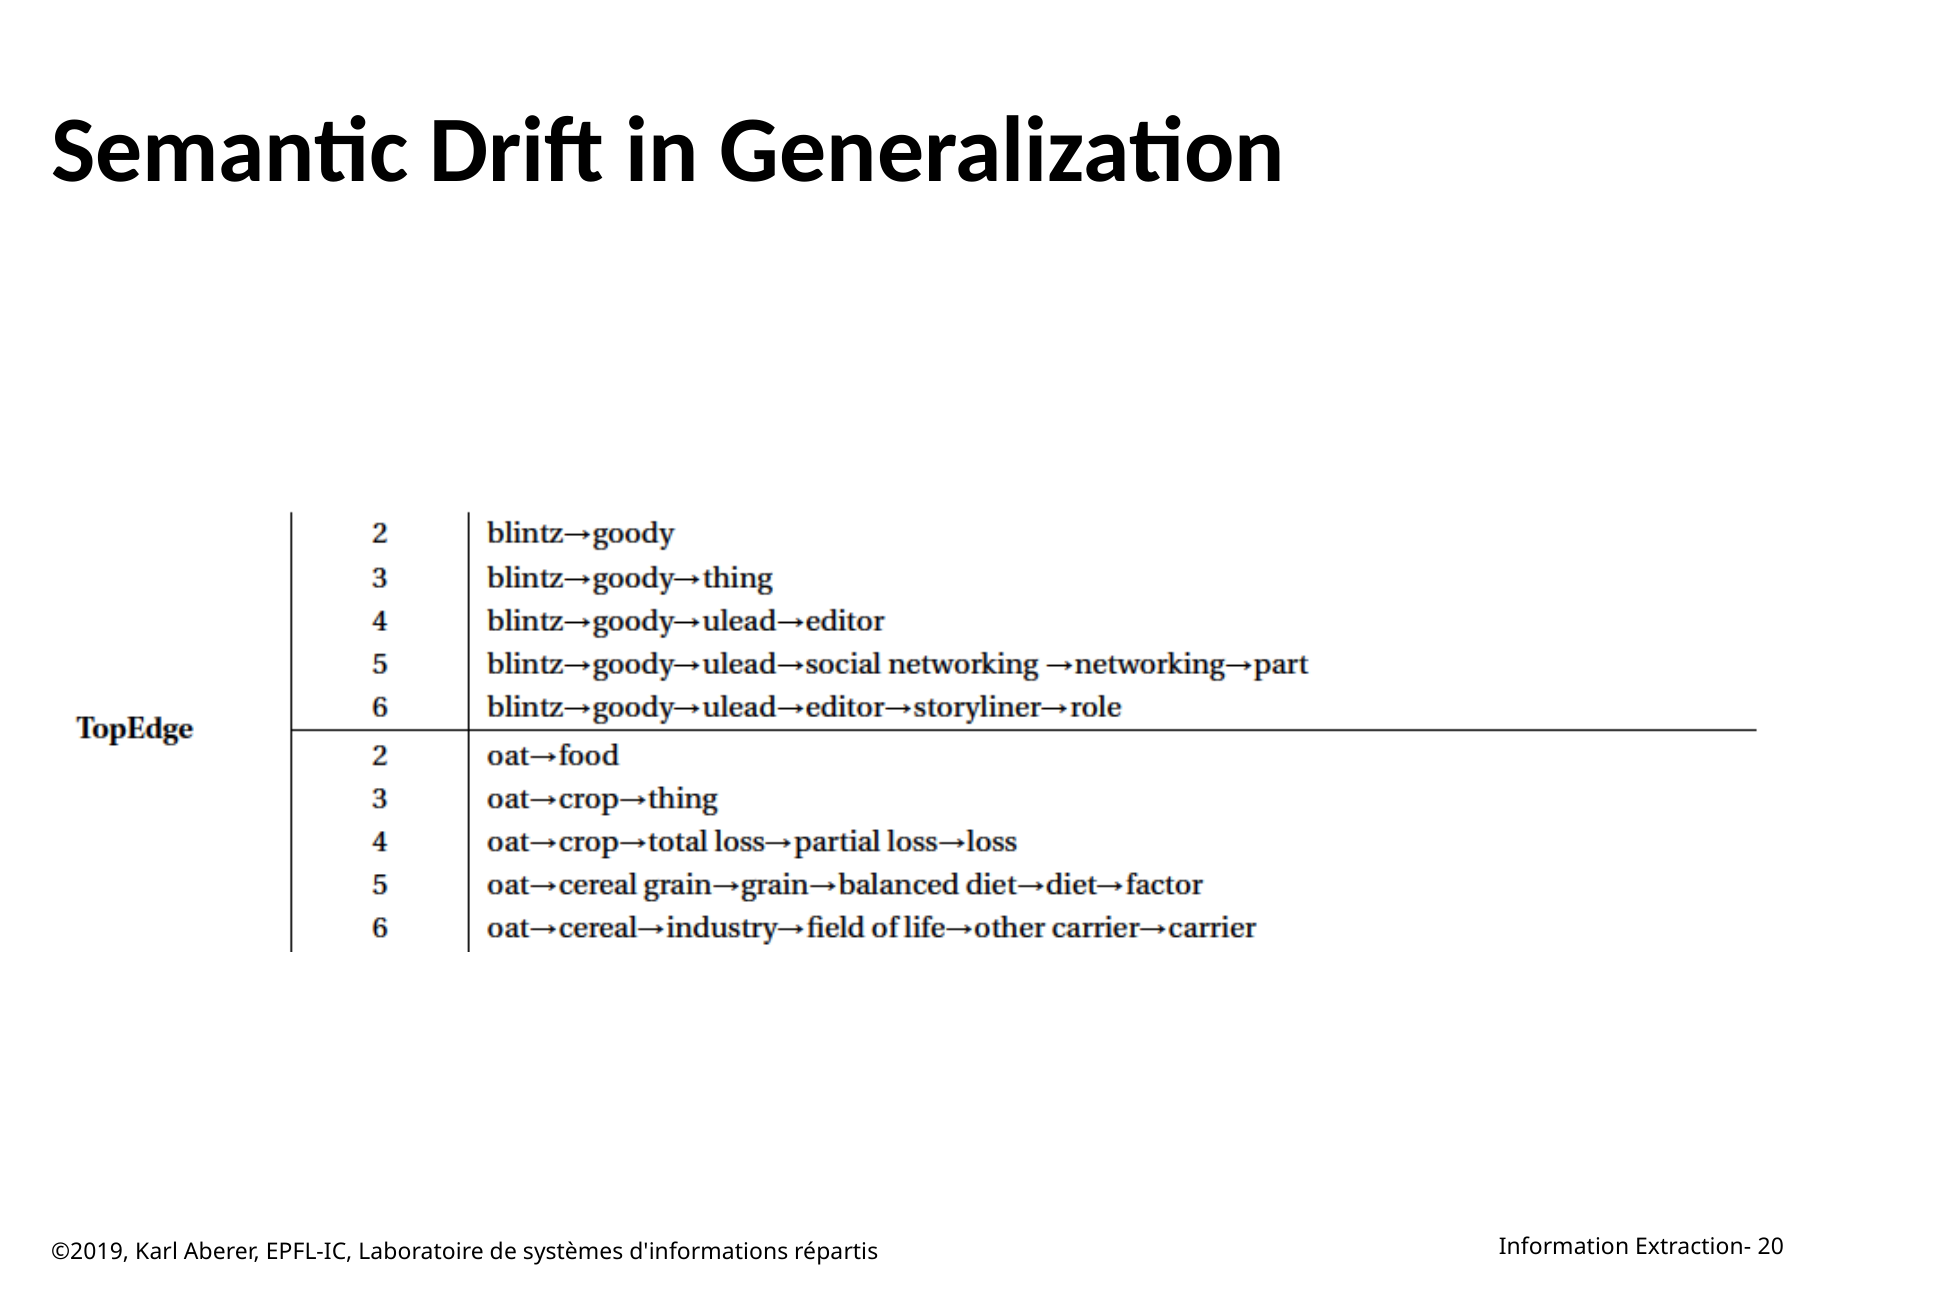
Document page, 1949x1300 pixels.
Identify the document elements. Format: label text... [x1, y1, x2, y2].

picture [38, 509, 1809, 953]
footer ©2019, Karl Aberer, EPFL-IC, Laboratoire de systèmes d'informations répartis [32, 1227, 1284, 1271]
title Semantic Drift in Generalization [32, 57, 1803, 232]
